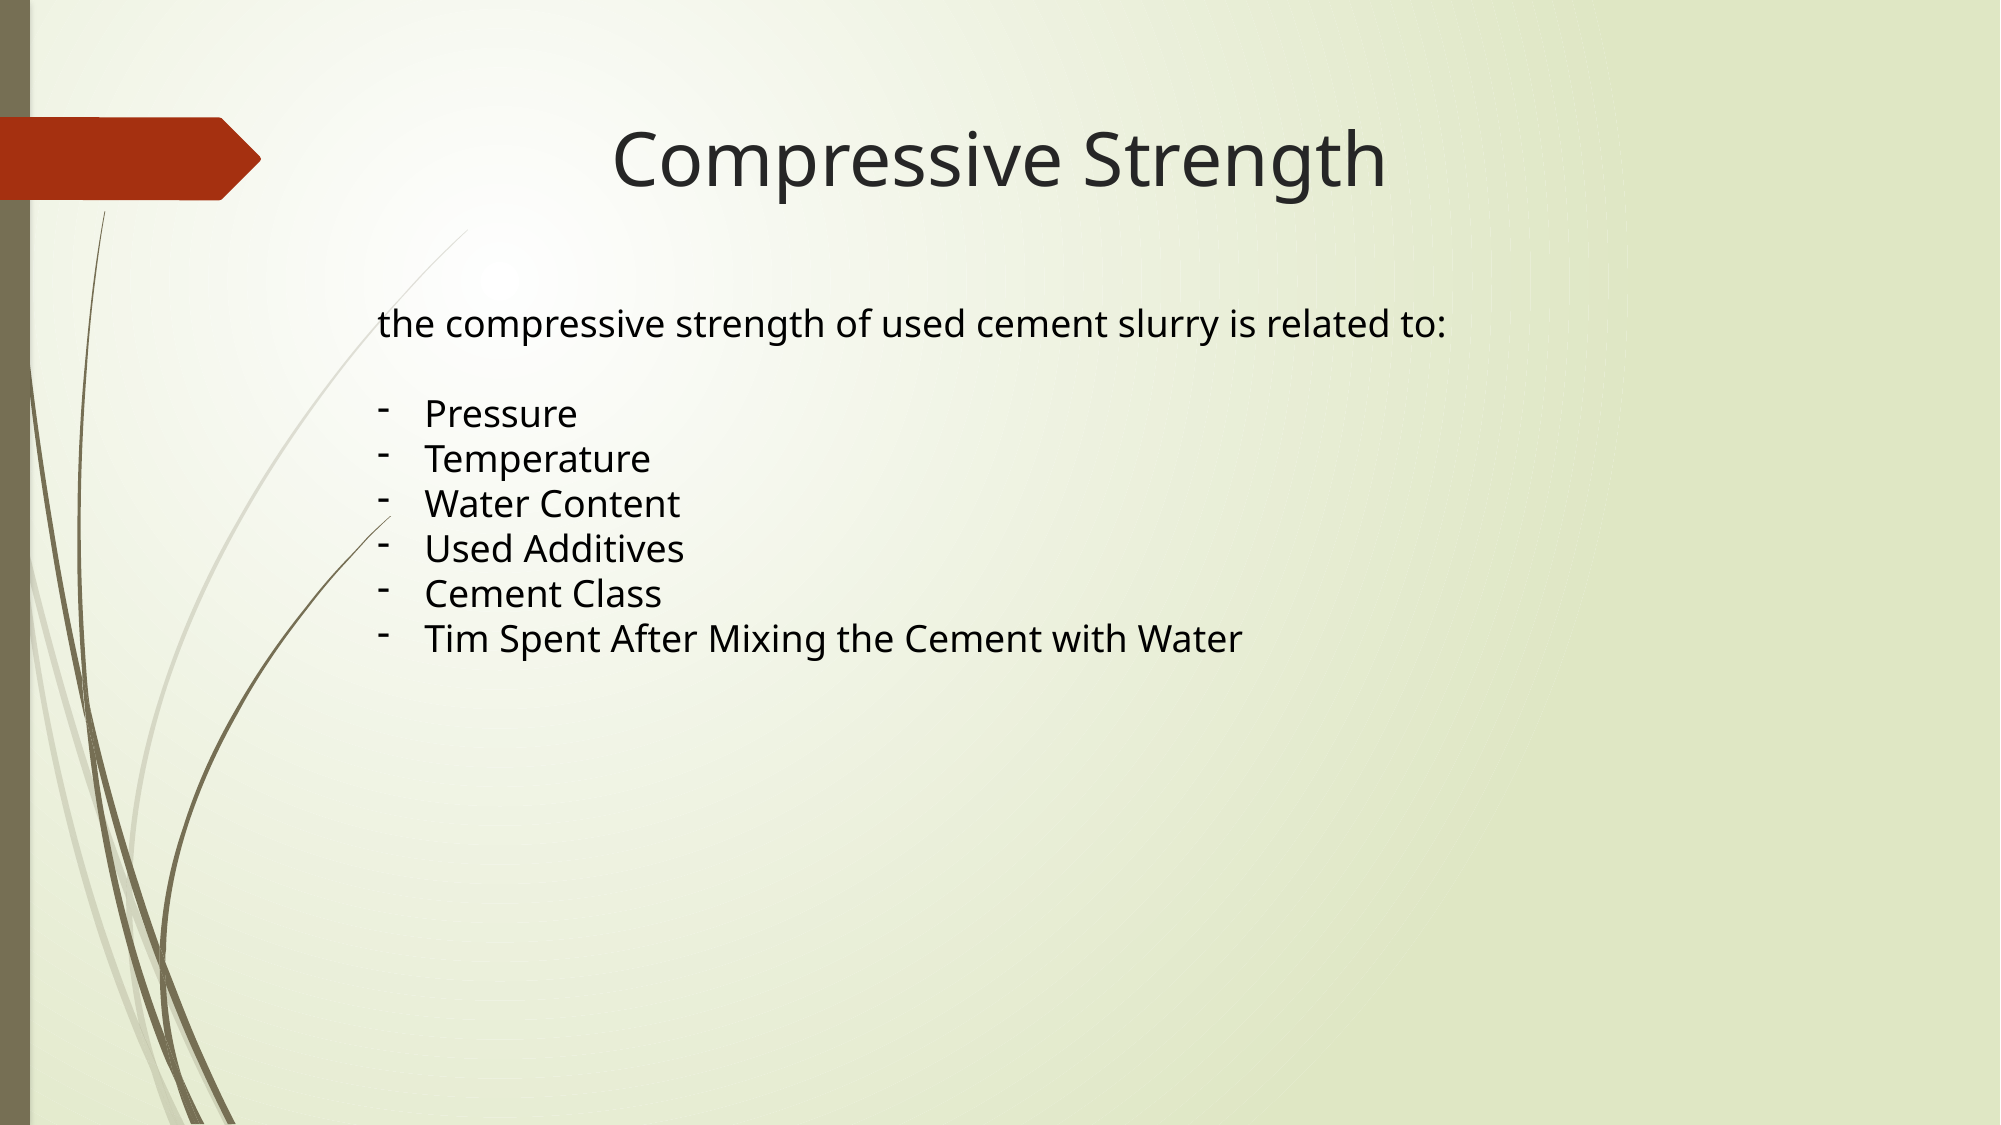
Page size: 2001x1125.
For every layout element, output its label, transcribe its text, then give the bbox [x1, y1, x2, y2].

text_box the compressive strength of used cement slurry is related to: Pressure Temperature Water Content Used Additives Cement Class Tim Spent After Mixing the Cement with Water [362, 292, 1638, 668]
title Compressive Strength [269, 104, 1731, 260]
